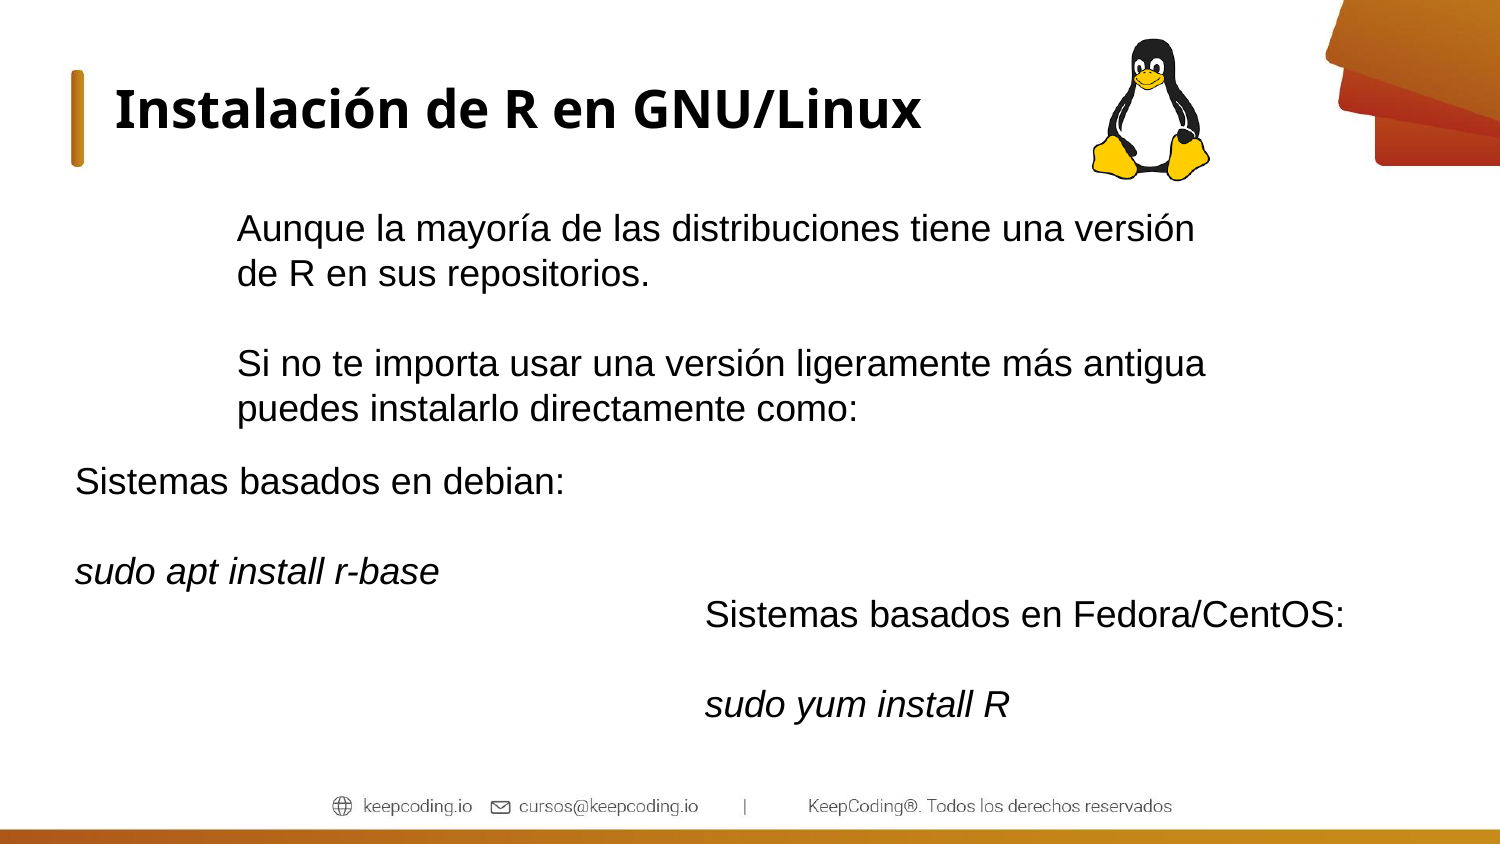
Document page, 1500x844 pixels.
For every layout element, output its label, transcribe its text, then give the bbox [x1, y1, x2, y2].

text_box Sistemas basados en debian: sudo apt install r-base [59, 450, 720, 633]
text_box Sistemas basados en Fedora/CentOS: sudo yum install R [689, 582, 1440, 765]
text_box Instalación de R en GNU/Linux [101, 60, 1059, 155]
text_box Aunque la mayoría de las distribuciones tiene una versión de R en sus repositorios. Si no te importa usar una versión ligeramente más antigua puedes instalarlo directamente como: [222, 196, 1230, 422]
picture [0, 0, 1500, 844]
